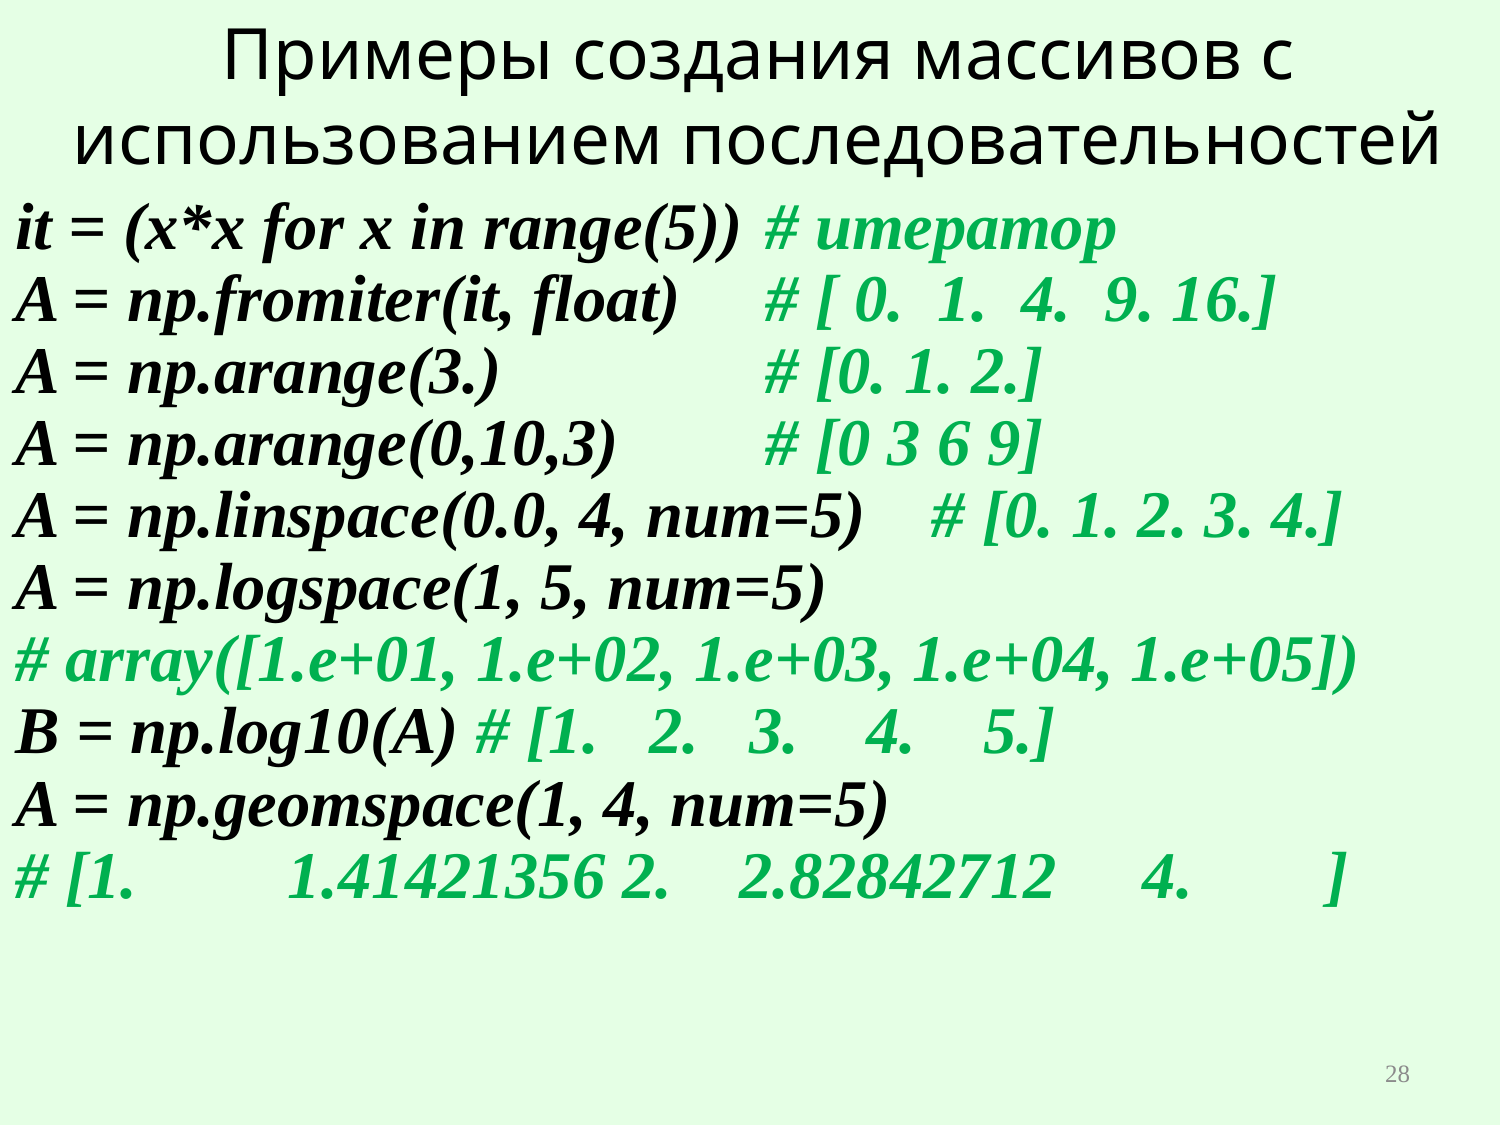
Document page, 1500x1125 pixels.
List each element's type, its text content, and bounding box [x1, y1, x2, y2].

title Примеры создания массивов с использованием последовательностей [17, 42, 1500, 145]
list it = (x*x for x in range(5)) # итератор A = np.fromiter(it, float) # [ 0. 1. 4. 9. 16.] A = np.arange(3.) # [0. 1. 2.] A = np.arange(0,10,3) # [0 3 6 9] A = np.linspace(0.0, 4, num=5) # [0. 1. 2. 3. 4.] A = np.logspace(1, 5, num=5) # array([1.e+01, 1.e+02, 1.e+03, 1.e+04, 1.e+05]) B = np.log10(A) # [1. 2. 3. 4. 5.] A = np.geomspace(1, 4, num=5) # [1. 1.41421356 2. 2.82842712 4. ] [0, 184, 1465, 1106]
slide_number 28 [1074, 1042, 1425, 1103]
